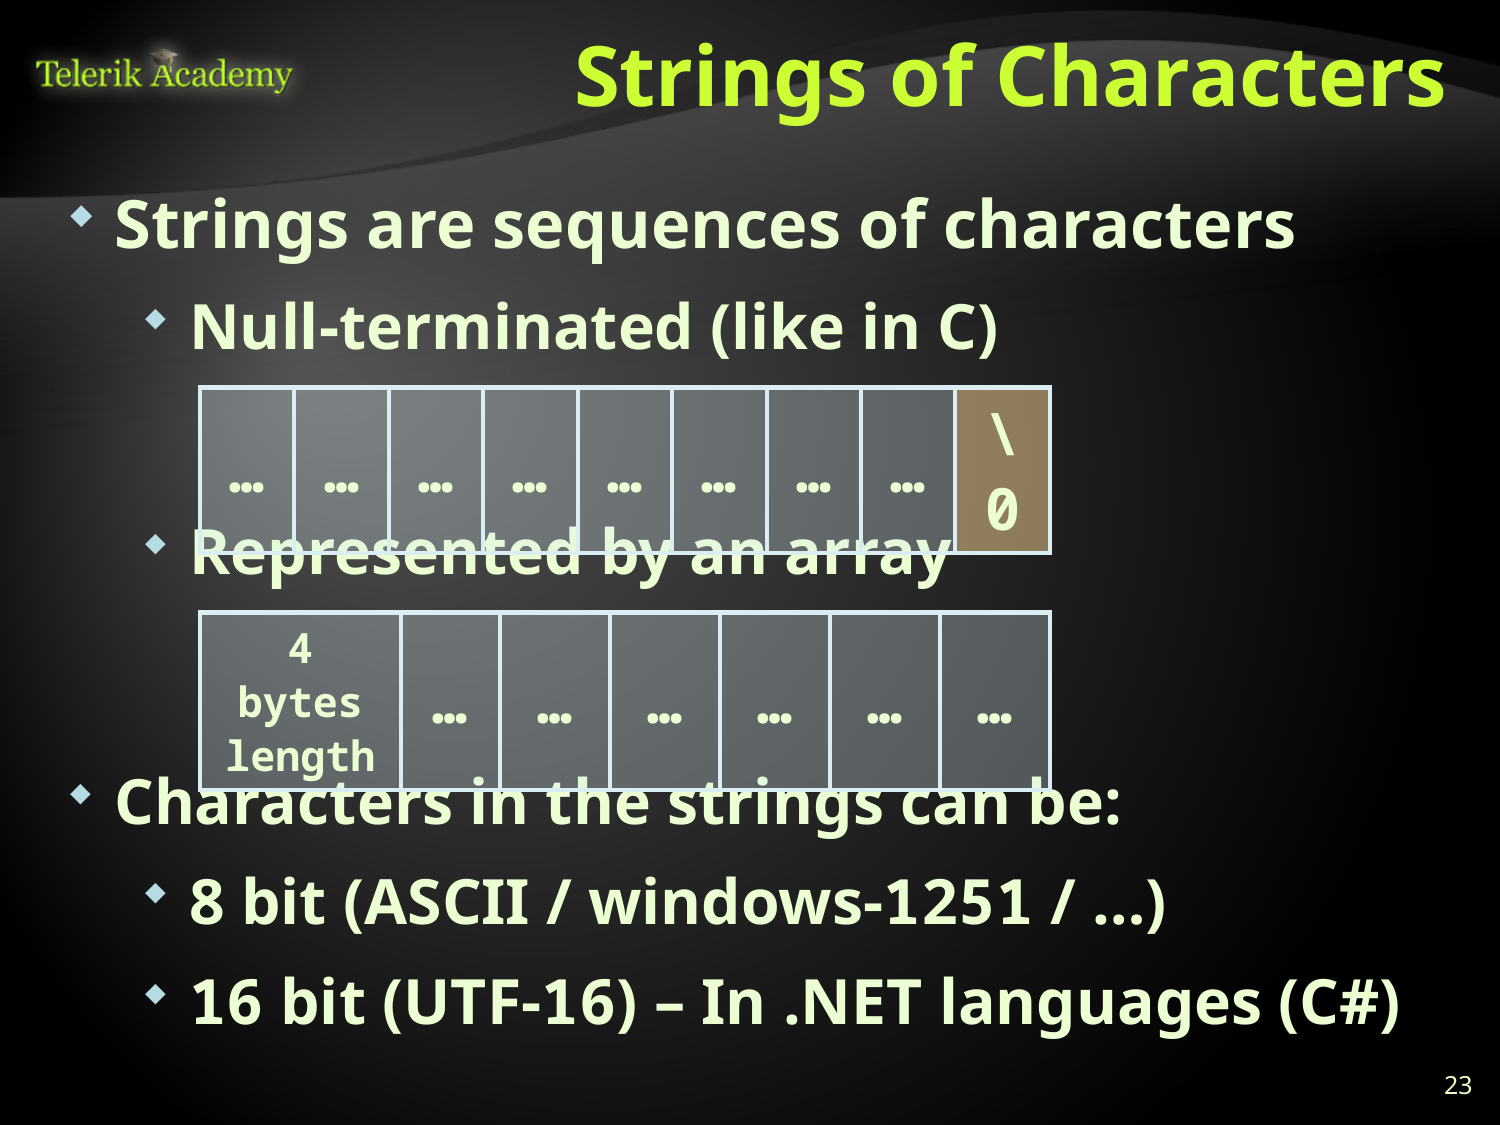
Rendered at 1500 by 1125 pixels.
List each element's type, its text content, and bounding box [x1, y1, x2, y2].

table_header … [863, 390, 953, 551]
table_header \0 [957, 390, 1048, 551]
table_header … [769, 390, 859, 551]
table_header … [942, 615, 1048, 788]
text_box Strings are sequences of characters Null-terminated (like in C) Represented by an array Characters in the strings can be: 8 bit (ASCII / windows-1251 / …) 16 bit (UTF-16) – In .NET languages (C#) [53, 174, 1447, 1083]
table_header … [403, 615, 498, 788]
table_header … [722, 615, 828, 788]
table_header … [202, 390, 292, 551]
table_header … [674, 390, 765, 551]
list [37, 149, 1463, 1100]
table_header … [296, 390, 387, 551]
table_header … [832, 615, 938, 788]
table_header … [391, 390, 481, 551]
table_header … [580, 390, 670, 551]
title Strings of Characters [300, 12, 1463, 149]
picture [0, 0, 1500, 1125]
text_box 23 [1412, 1062, 1488, 1100]
table_header … [502, 615, 608, 788]
table_header … [485, 390, 576, 551]
table_header … [612, 615, 718, 788]
table_header 4 bytes length [202, 615, 399, 788]
